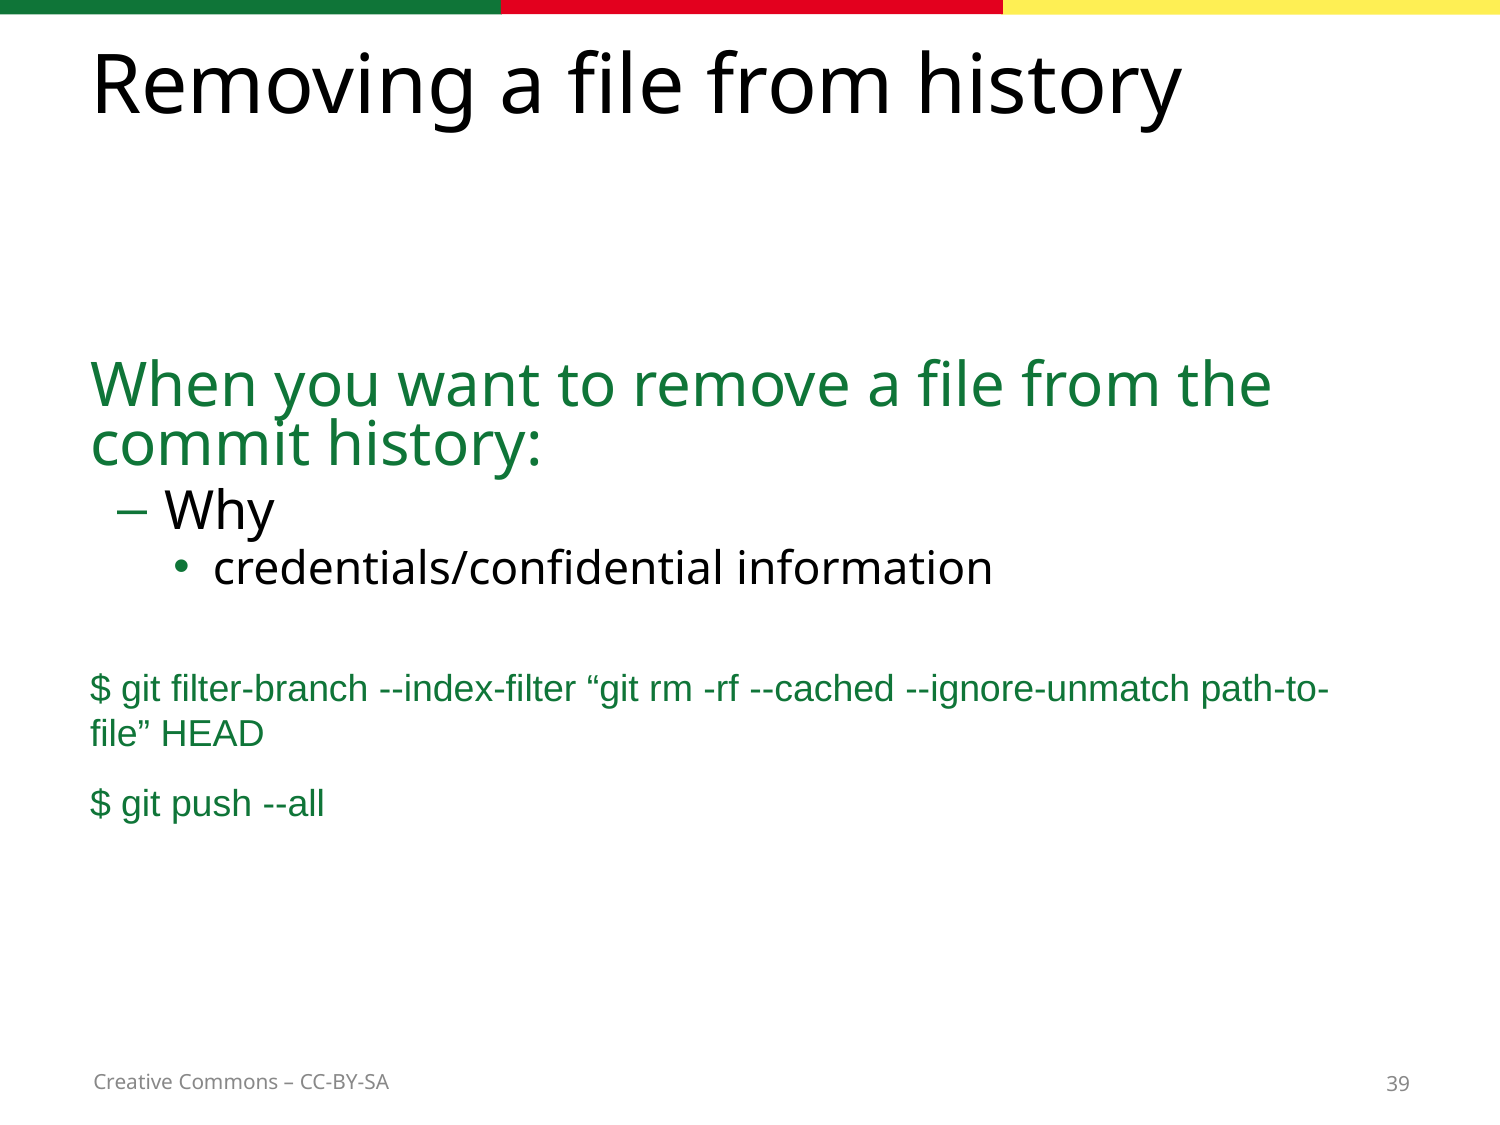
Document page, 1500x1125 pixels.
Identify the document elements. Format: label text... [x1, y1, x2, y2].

slide_number 39 [1074, 1066, 1425, 1103]
list When you want to remove a file from the commit history: Why credentials/confidential information $ git filter-branch --index-filter “git rm -rf --cached --ignore-unmatch path-to-file” HEAD $ git push --all [75, 262, 1425, 1005]
title Removing a file from history [75, 28, 1425, 132]
